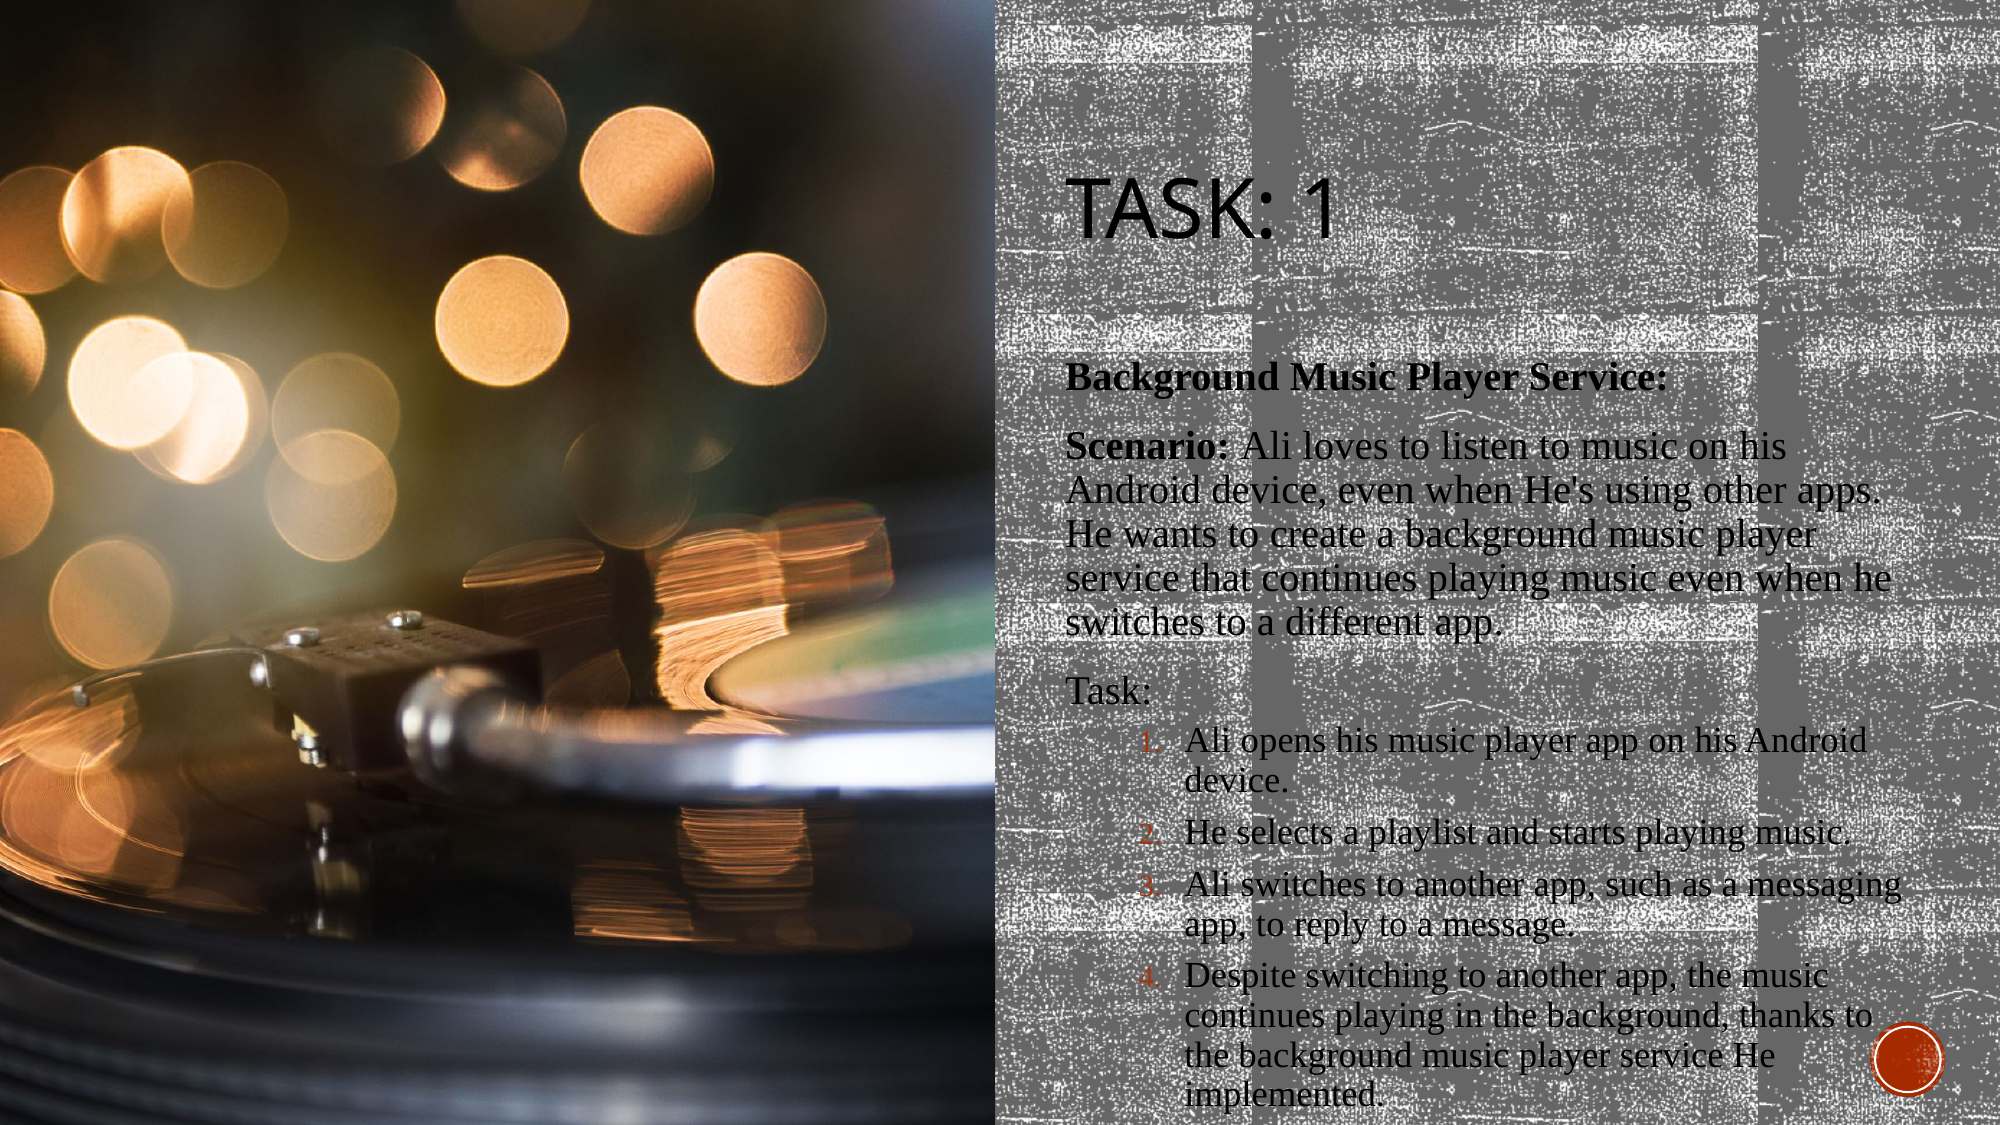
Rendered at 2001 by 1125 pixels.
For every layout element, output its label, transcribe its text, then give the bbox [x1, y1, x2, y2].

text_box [1871, 1023, 1943, 1096]
title TASK: 1 [1050, 79, 1920, 344]
picture [0, 0, 996, 1125]
text_box [996, 0, 2000, 1125]
list Background Music Player Service: Scenario: Ali loves to listen to music on his Android device, even when He's using other apps. He wants to create a background music player service that continues playing music even when he switches to a different app. Task: Ali opens his music player app on his Android device. He selects a playlist and starts playing music. Ali switches to another app, such as a messaging app, to reply to a message. Despite switching to another app, the music continues playing in the background, thanks to the background music player service He implemented. [1050, 348, 1944, 1125]
